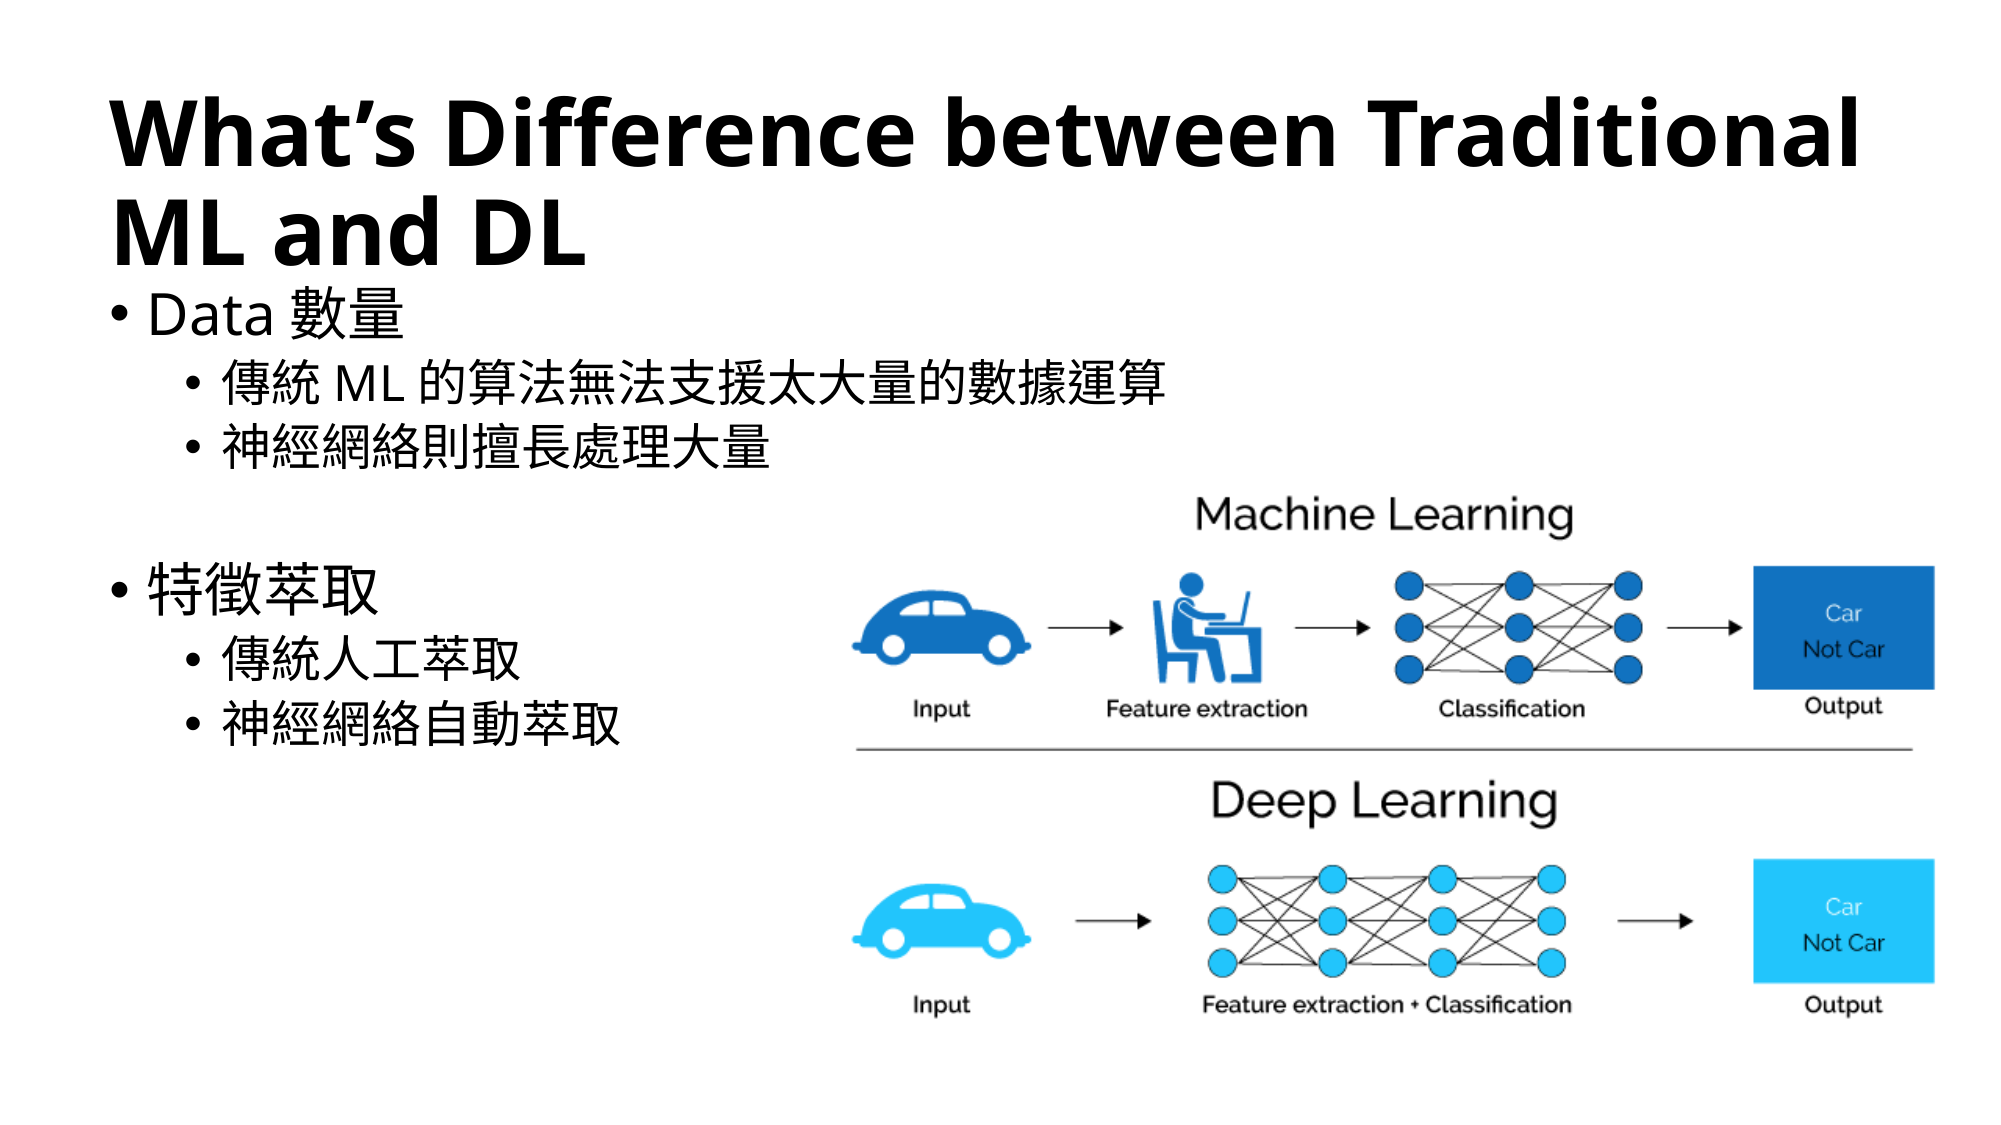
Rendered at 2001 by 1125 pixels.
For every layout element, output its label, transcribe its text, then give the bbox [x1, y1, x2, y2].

picture [811, 463, 1957, 1097]
title What’s Difference between Traditional ML and DL [94, 77, 1957, 296]
list Data數量 傳統ML的算法無法支援太大量的數據運算 神經網絡則擅長處理大量 特徵萃取 傳統人工萃取 神經網絡自動萃取 [94, 277, 1820, 992]
